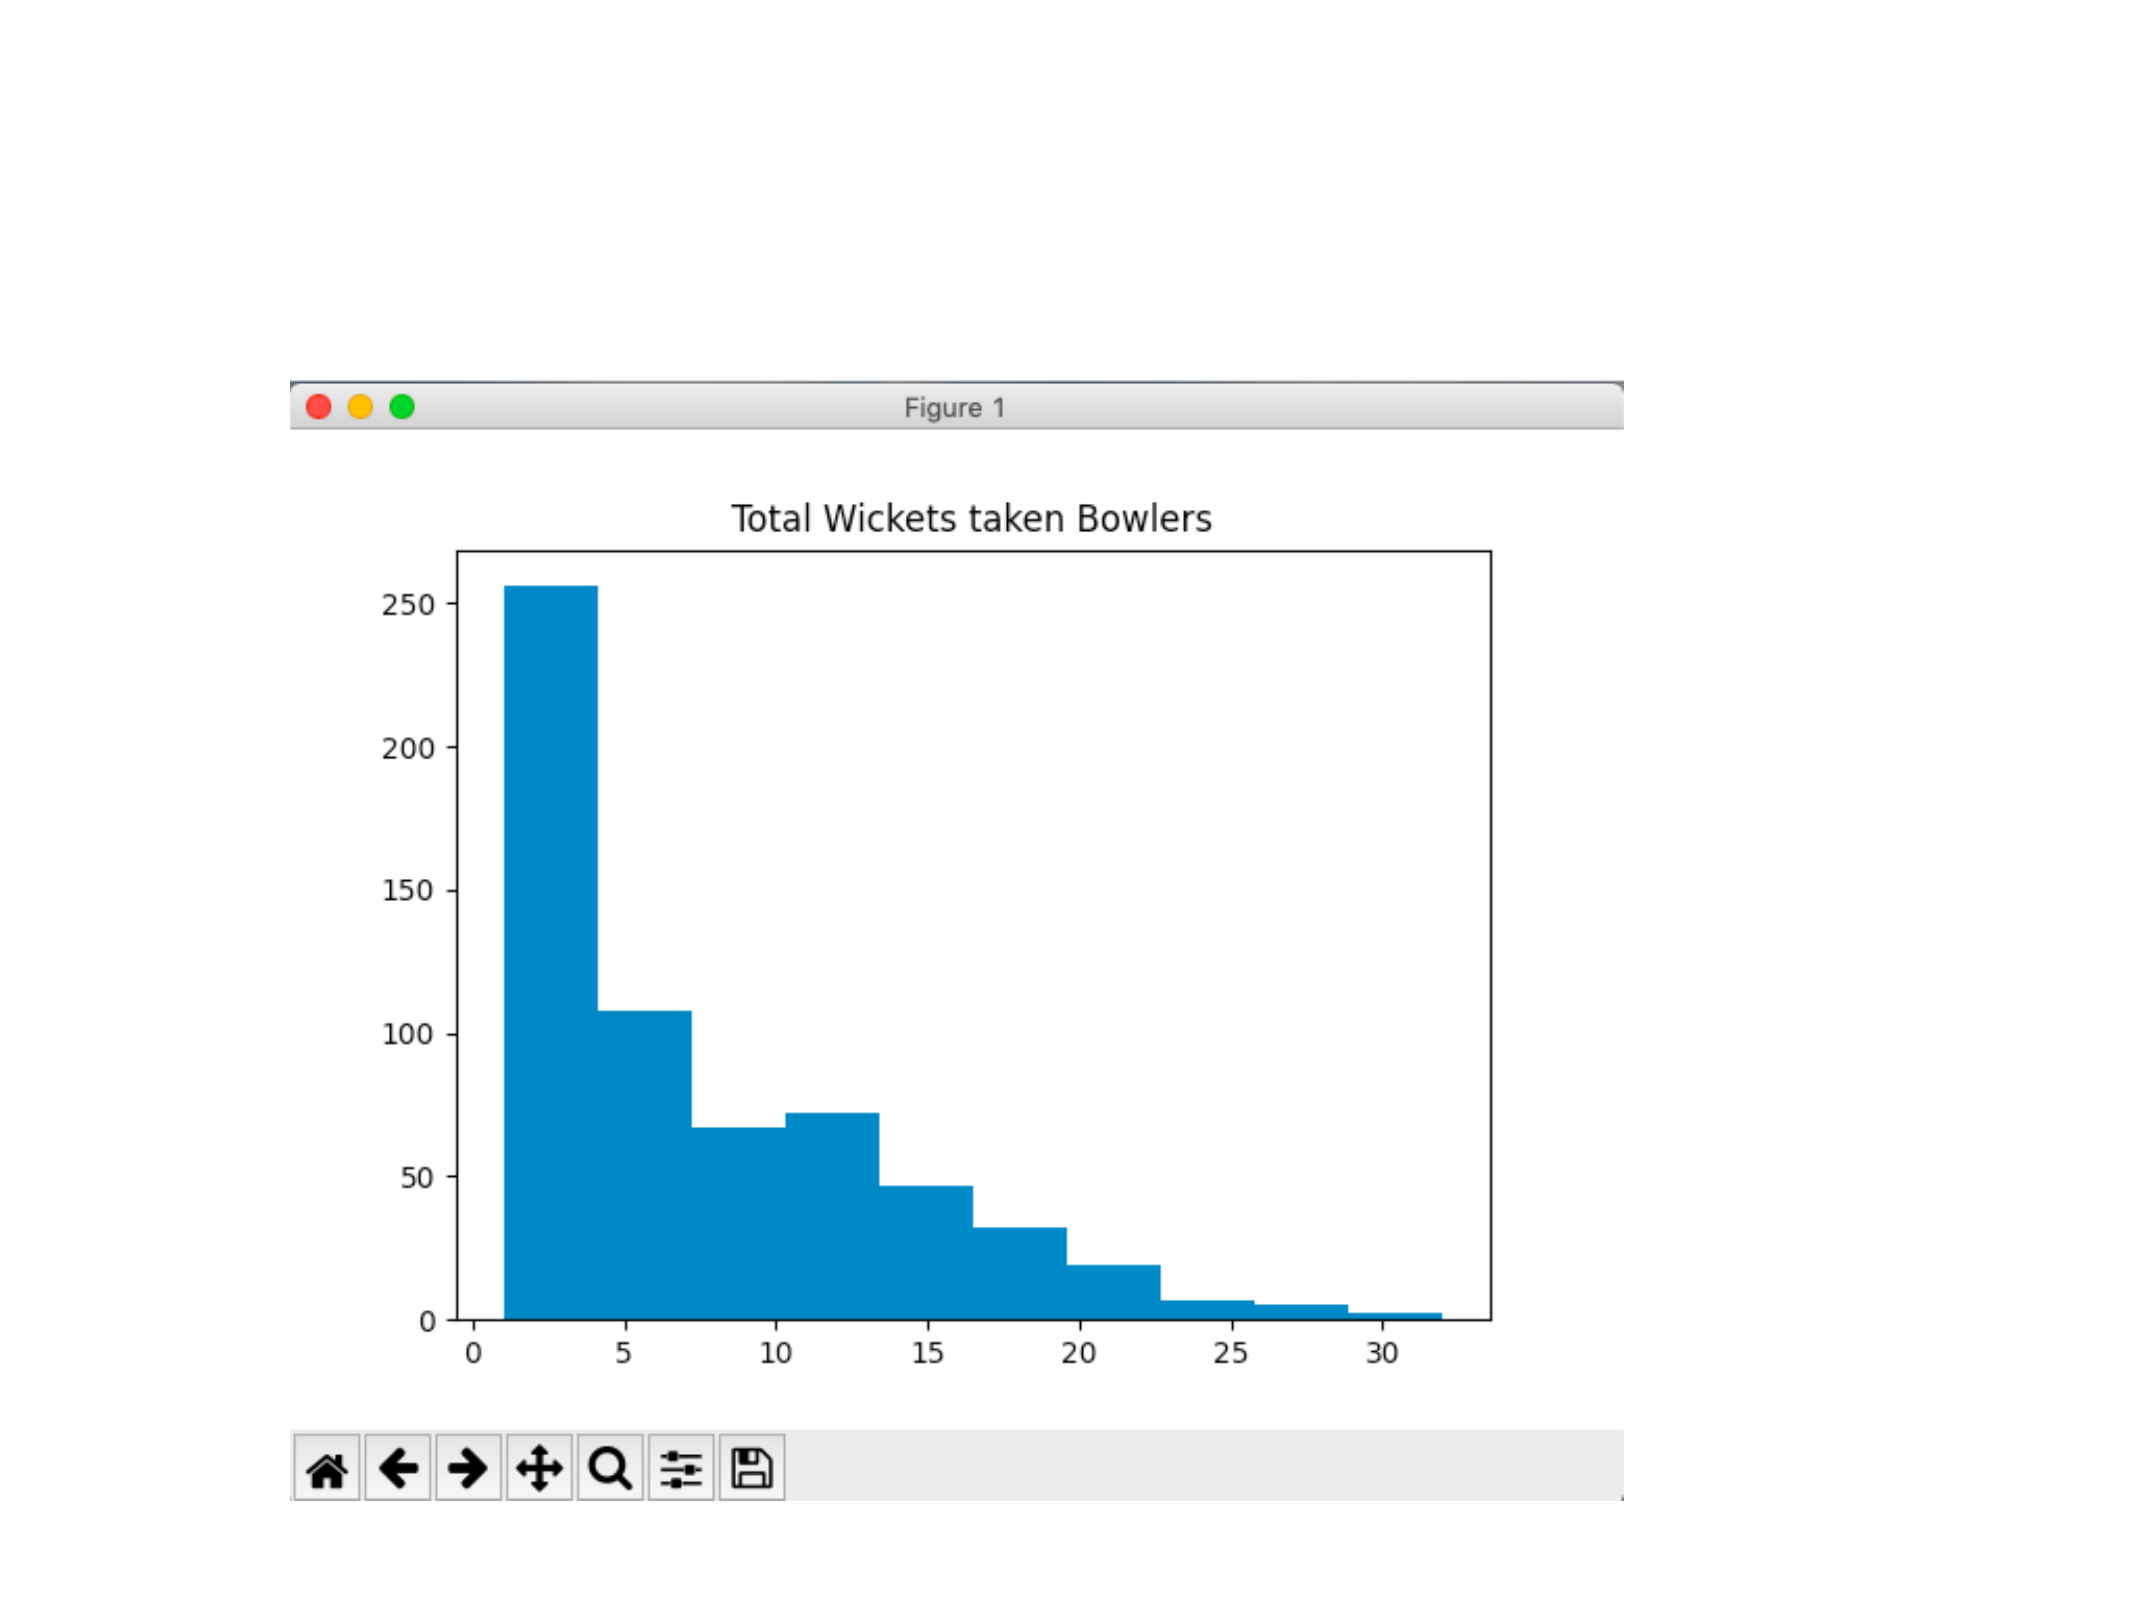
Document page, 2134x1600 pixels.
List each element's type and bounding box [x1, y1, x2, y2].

picture [289, 379, 1624, 1502]
